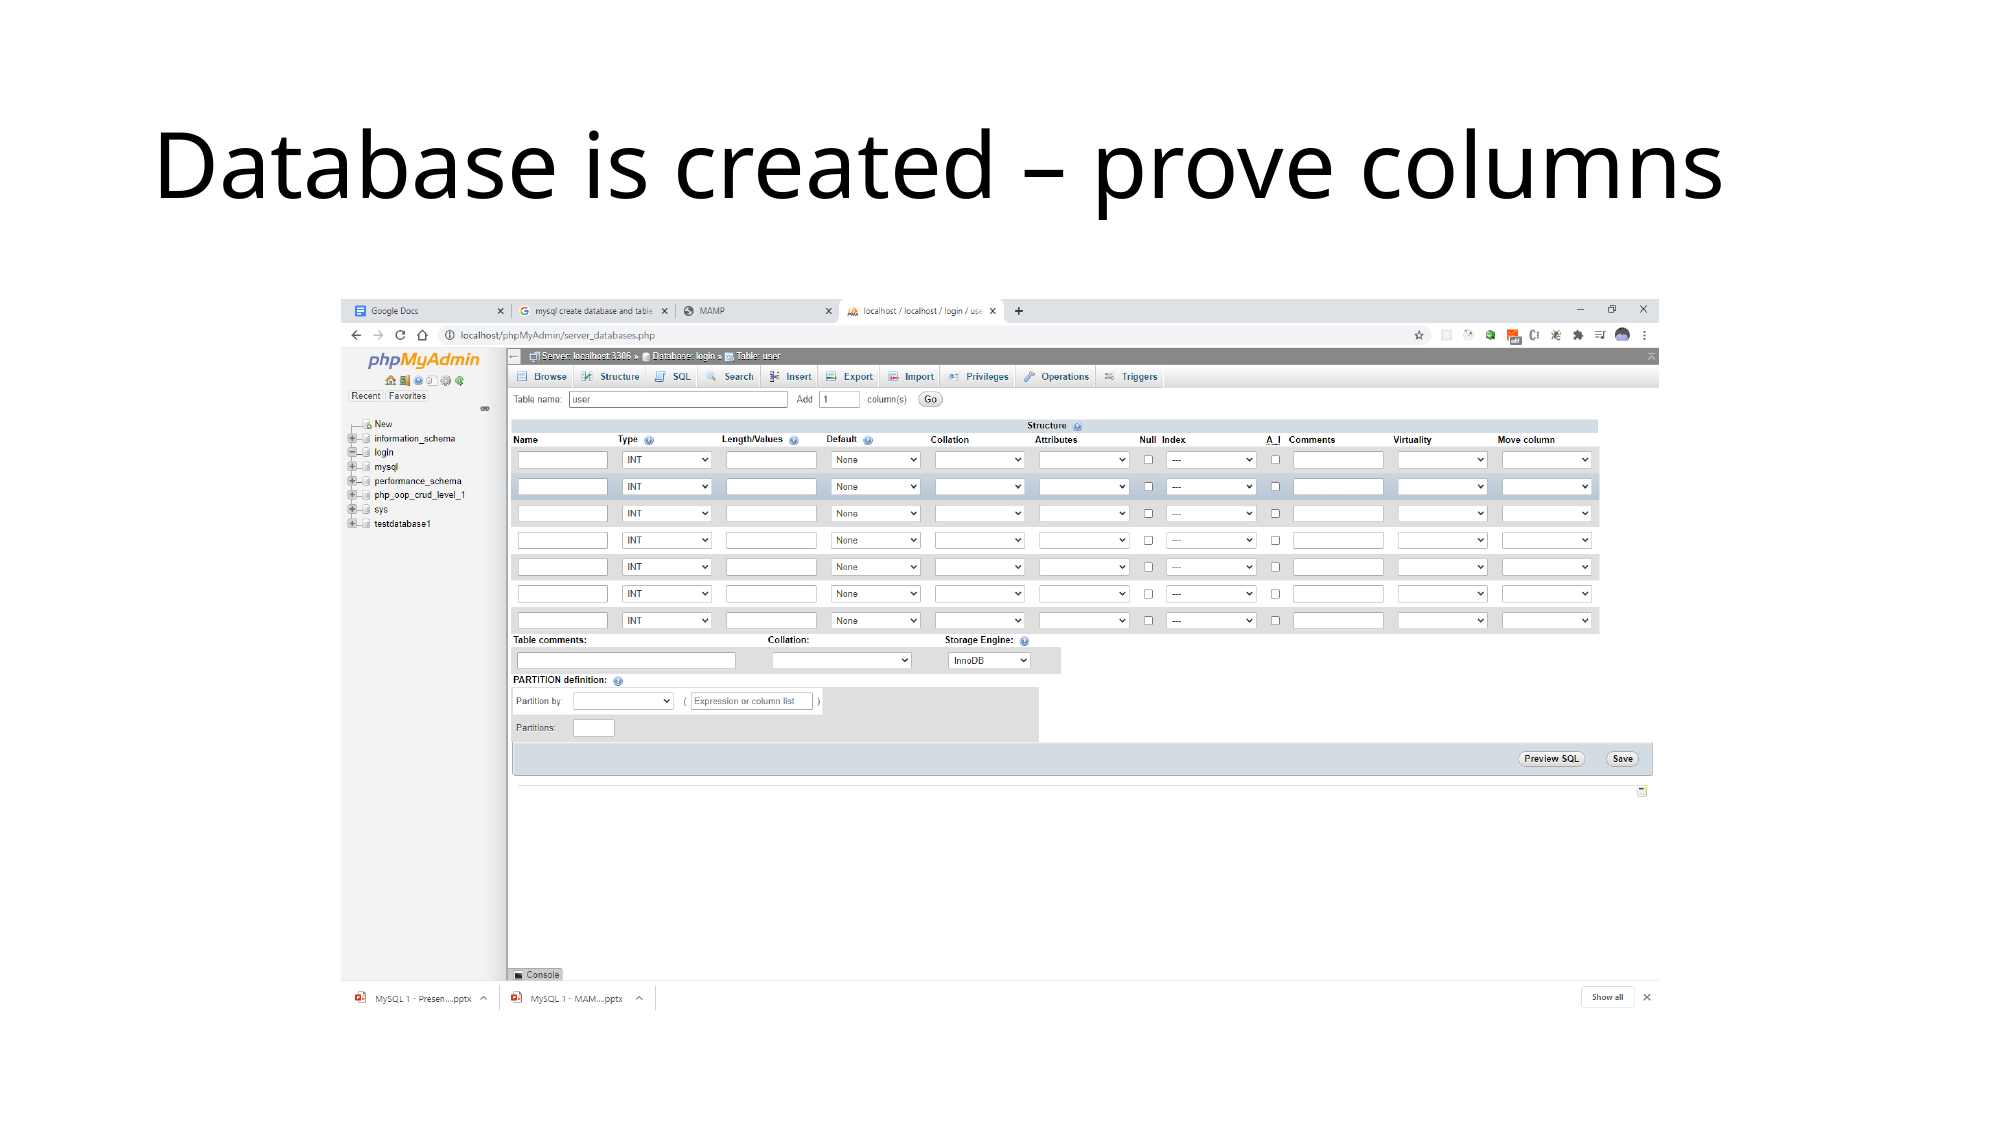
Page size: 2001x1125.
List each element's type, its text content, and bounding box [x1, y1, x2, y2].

title Database is created – prove columns [137, 59, 1863, 278]
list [341, 299, 1659, 1014]
